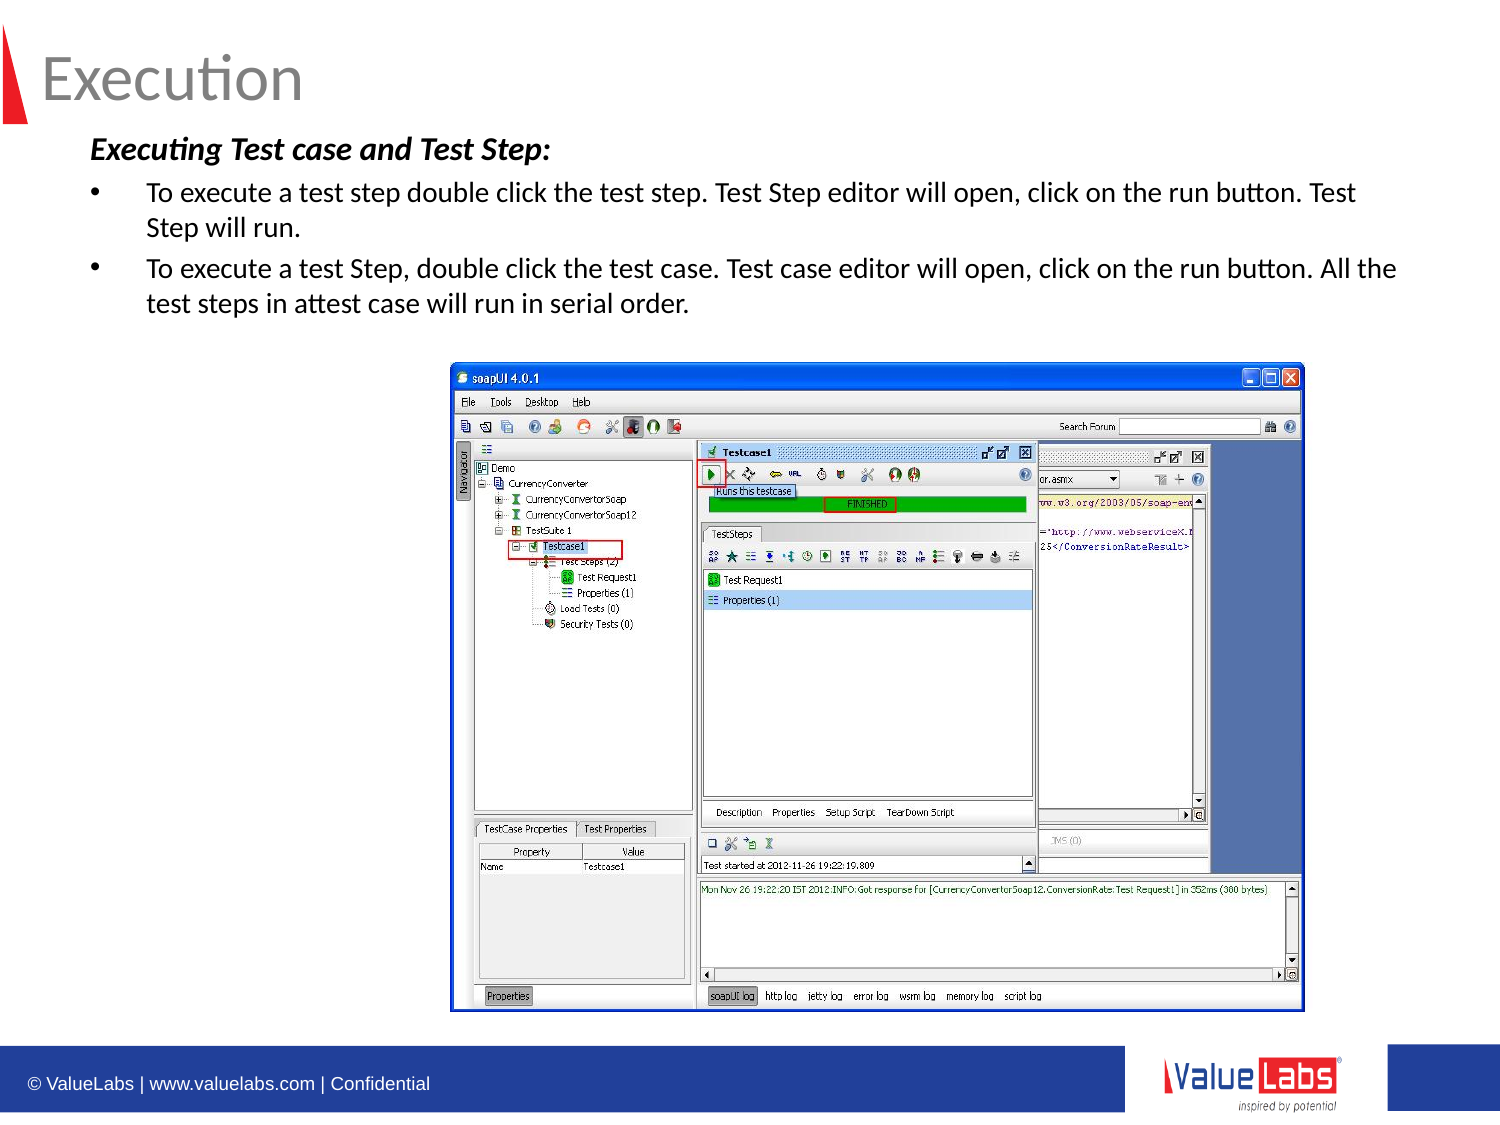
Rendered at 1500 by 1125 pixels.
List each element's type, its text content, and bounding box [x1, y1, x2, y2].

picture [449, 362, 1326, 1013]
picture [1162, 1054, 1343, 1113]
list Executing Test case and Test Step: To execute a test step double click the test step. Test Step editor will open, click on the run button. Test Step will run. To execute a test Step, double click the test case. Test case editor will open, click on the run button. All the test steps in attest case will run in serial order. [75, 120, 1425, 1021]
title Execution [26, 0, 1376, 153]
